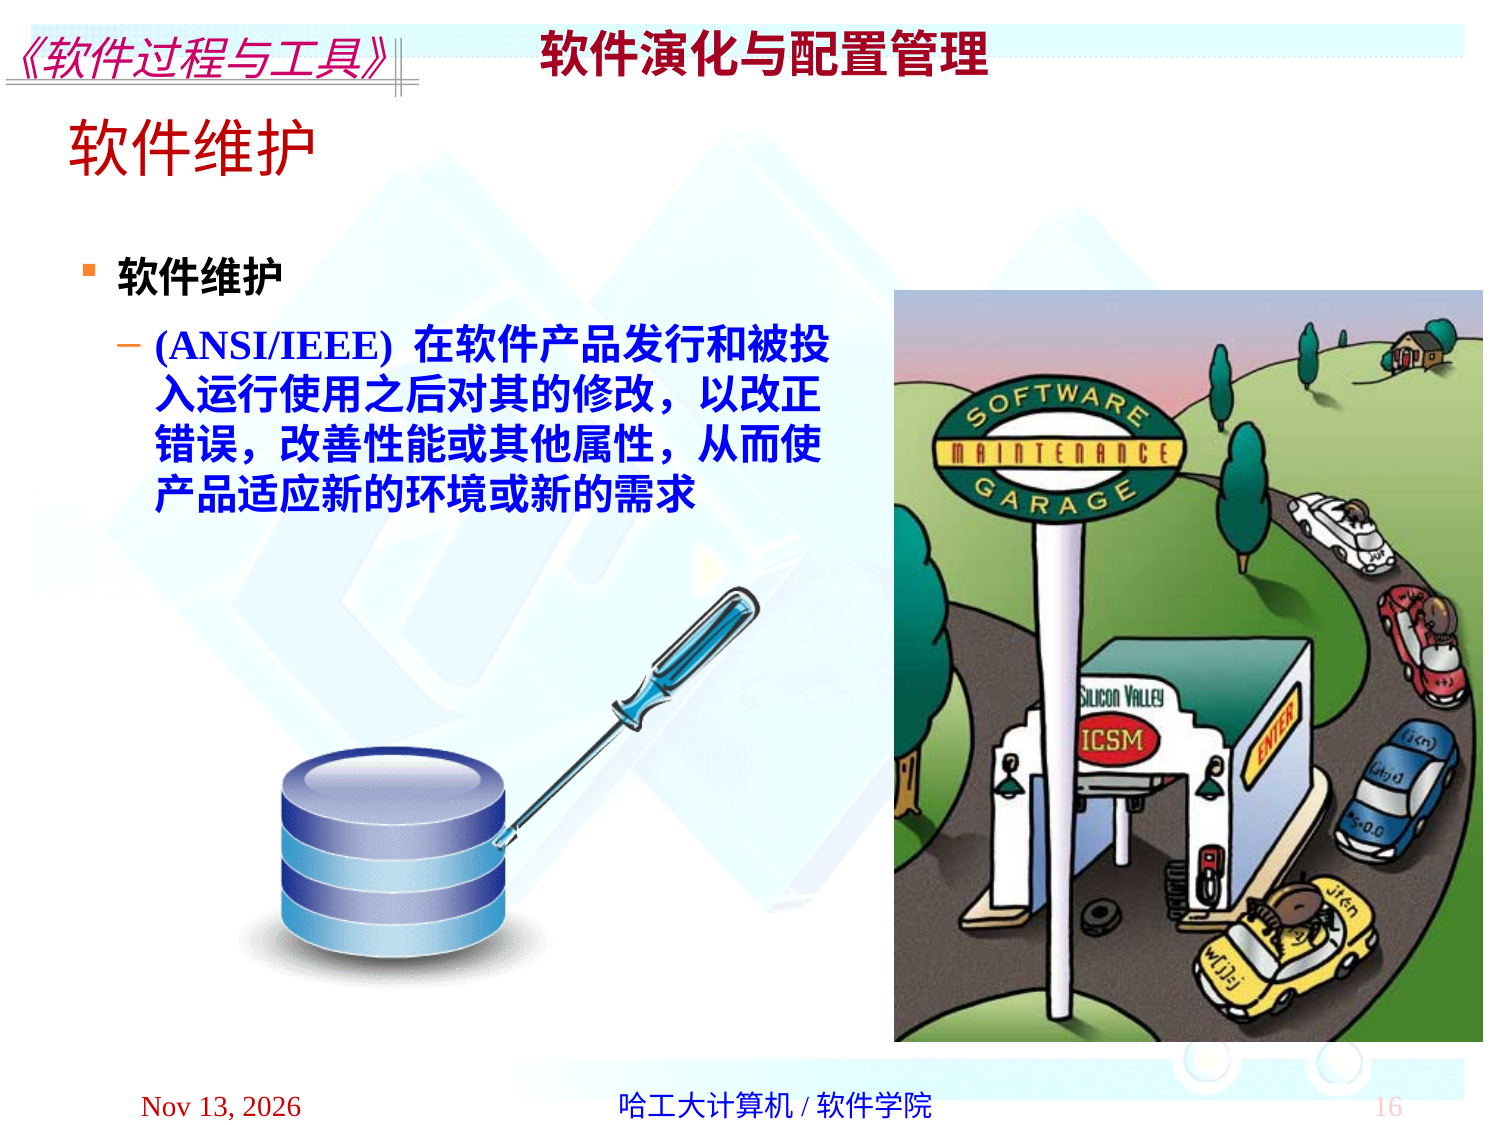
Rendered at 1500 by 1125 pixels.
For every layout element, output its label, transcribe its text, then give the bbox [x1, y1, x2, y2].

picture [230, 586, 762, 992]
text_box 软件维护 [53, 101, 1447, 209]
picture [894, 290, 1483, 1042]
text_box 软件维护 (ANSI/IEEE) 在软件产品发行和被投入运行使用之后对其的修改，以改正错误，改善性能或其他属性，从而使产品适应新的环境或新的需求 [64, 243, 865, 1083]
text_box 软件演化与配置管理 [389, 15, 1140, 90]
